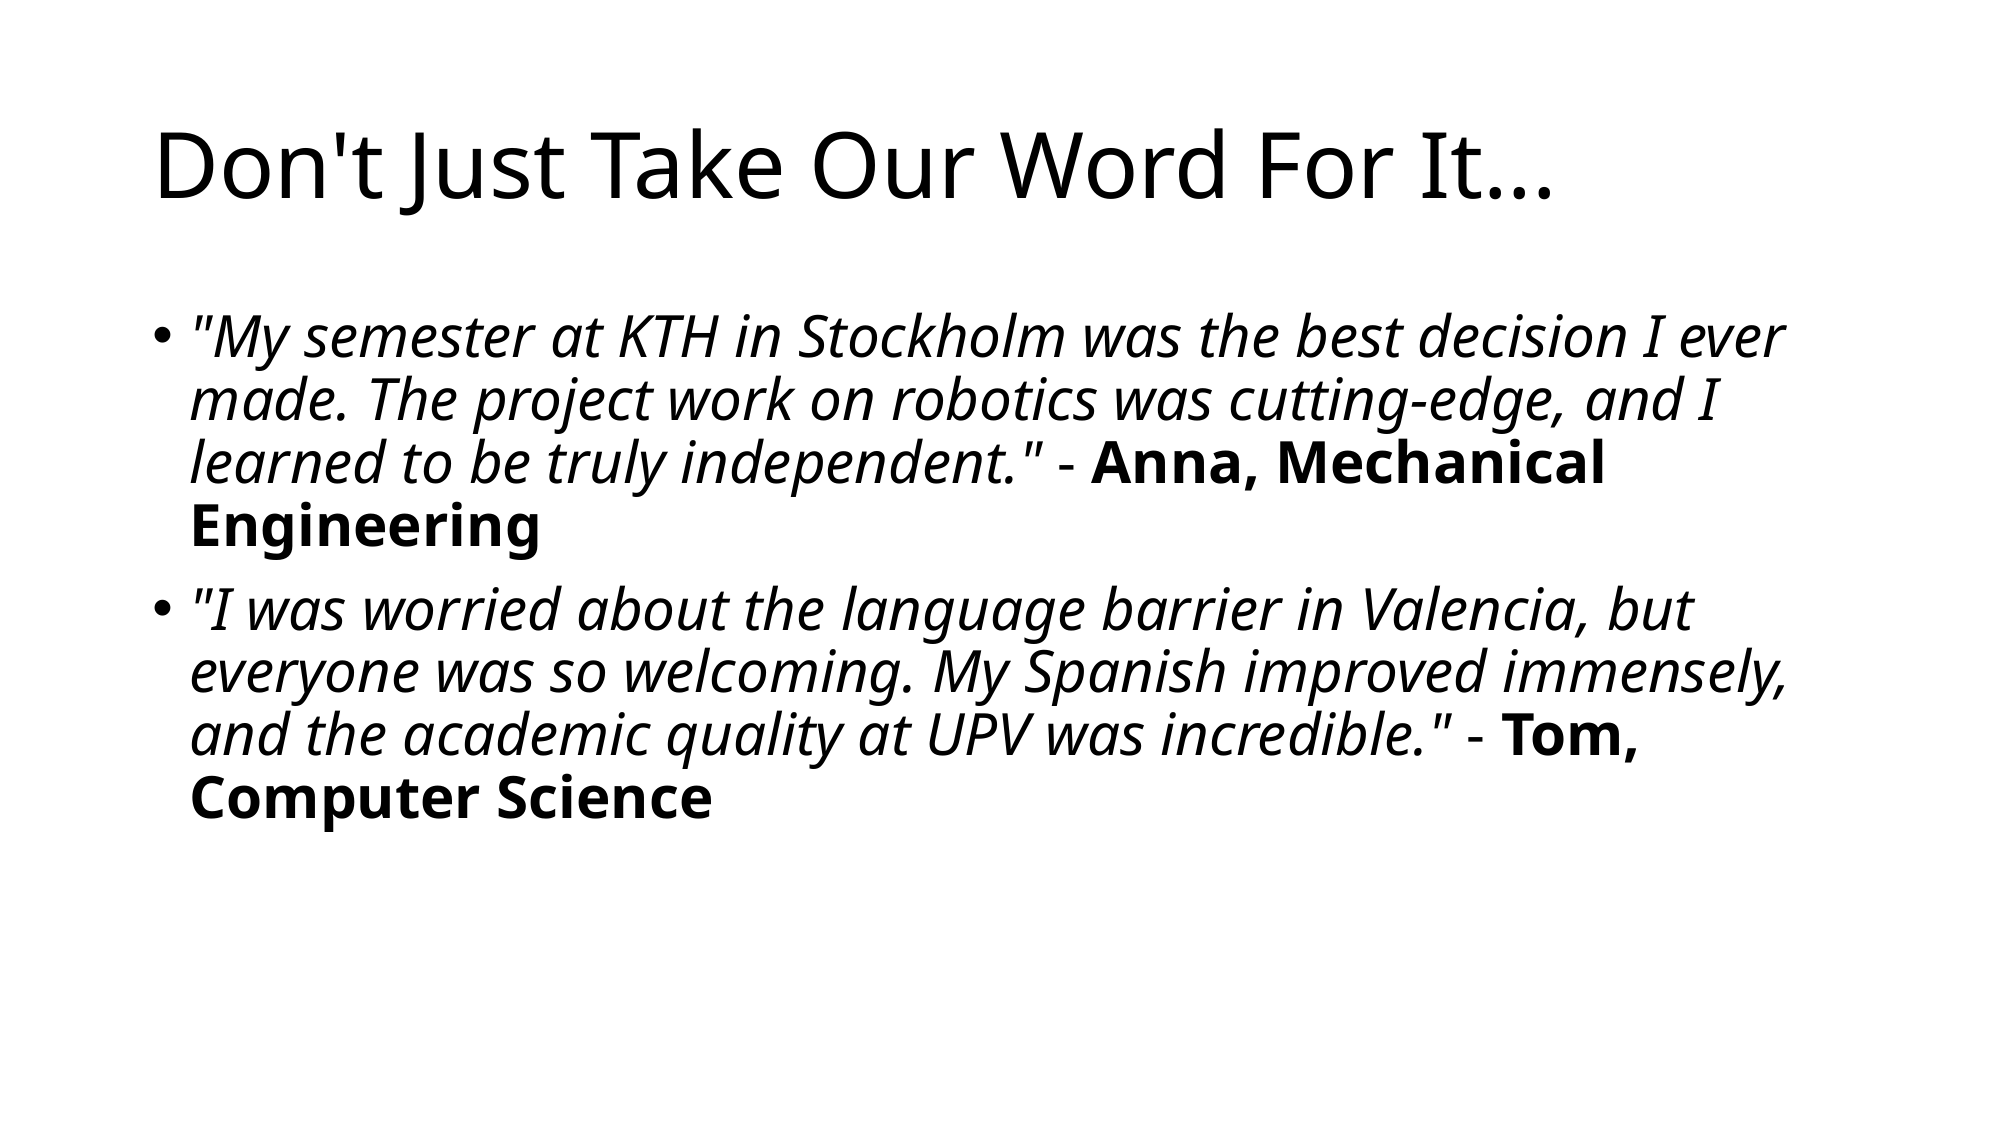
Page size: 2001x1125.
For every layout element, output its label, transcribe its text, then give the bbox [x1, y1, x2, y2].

list "My semester at KTH in Stockholm was the best decision I ever made. The project work on robotics was cutting-edge, and I learned to be truly independent." - Anna, Mechanical Engineering "I was worried about the language barrier in Valencia, but everyone was so welcoming. My Spanish improved immensely, and the academic quality at UPV was incredible." - Tom, Computer Science [137, 299, 1863, 1014]
title Don't Just Take Our Word For It... [137, 59, 1863, 278]
